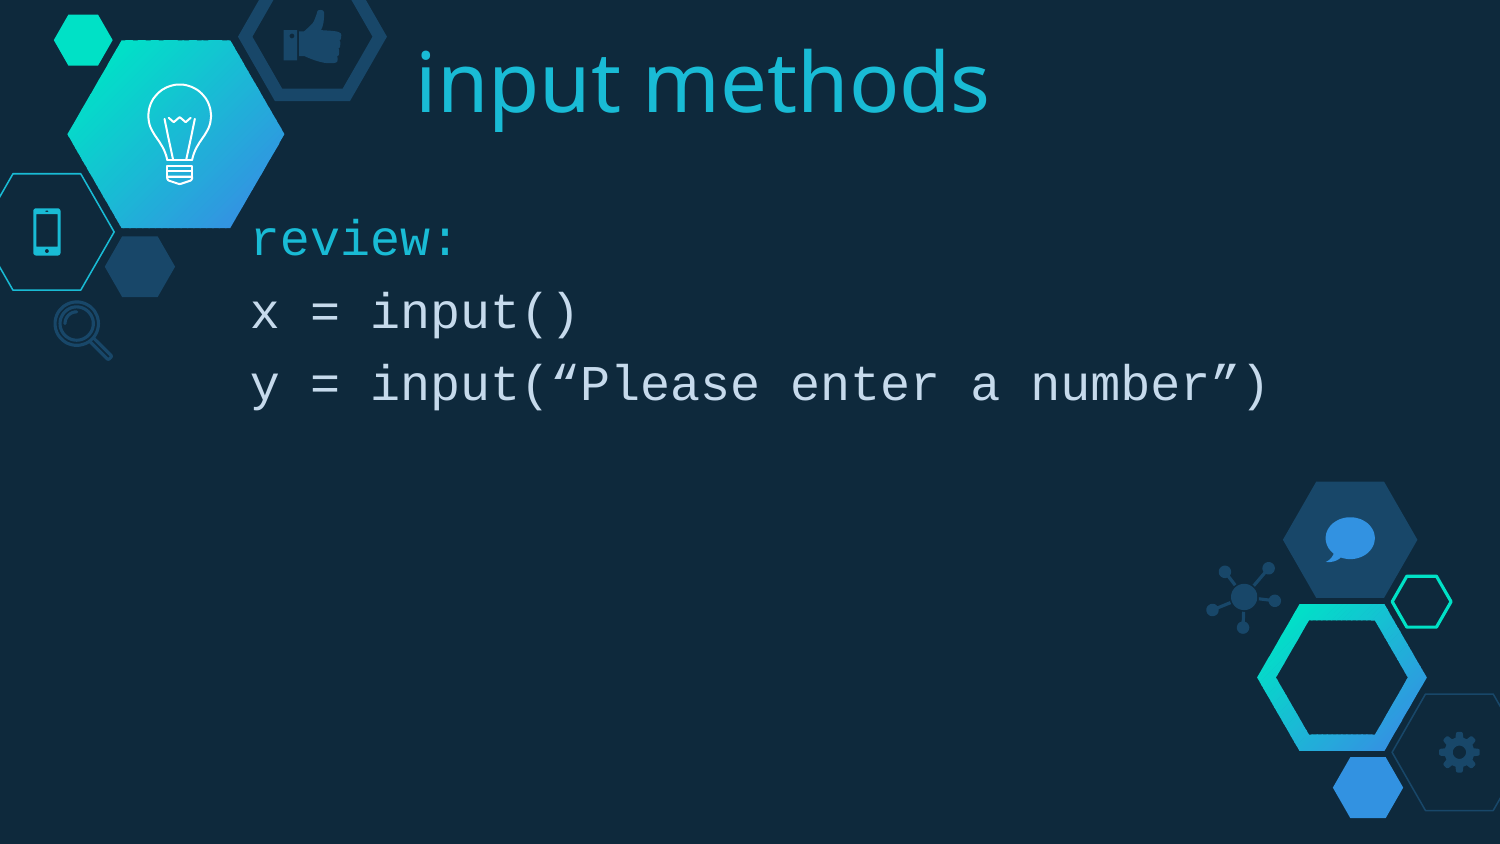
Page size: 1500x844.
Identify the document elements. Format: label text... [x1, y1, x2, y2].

title input methods [400, 38, 1212, 145]
list review: x = input() y = input(“Please enter a number”) [234, 190, 1427, 808]
